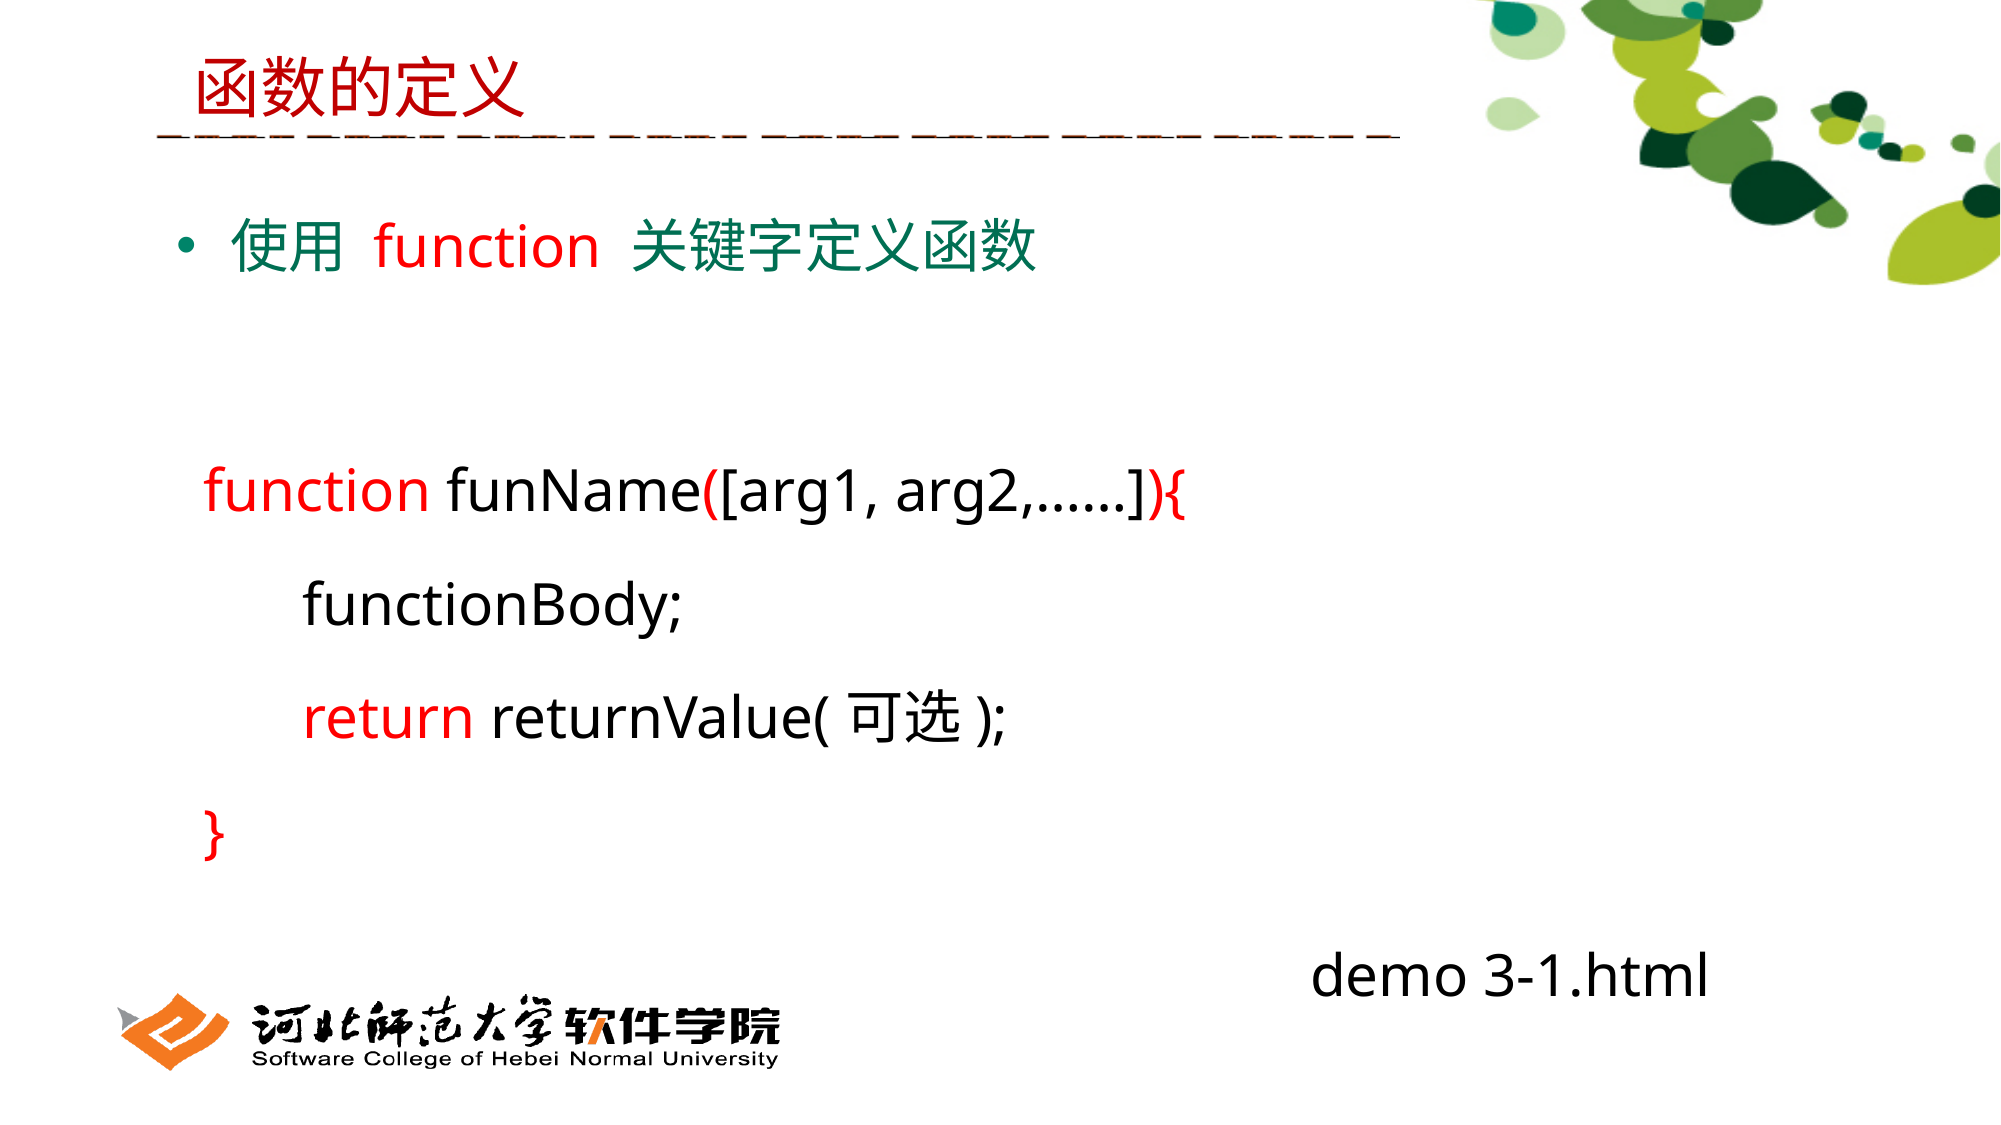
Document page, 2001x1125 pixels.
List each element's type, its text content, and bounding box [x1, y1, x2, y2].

text_box demo 3-1.html [1295, 930, 1804, 1016]
list 函数的定义 [178, 38, 1523, 120]
picture [0, 0, 2001, 1125]
list 使用 function 关键字定义函数 function funName([arg1, arg2,……]){ functionBody; return returnValue(可选); } [161, 167, 1715, 929]
